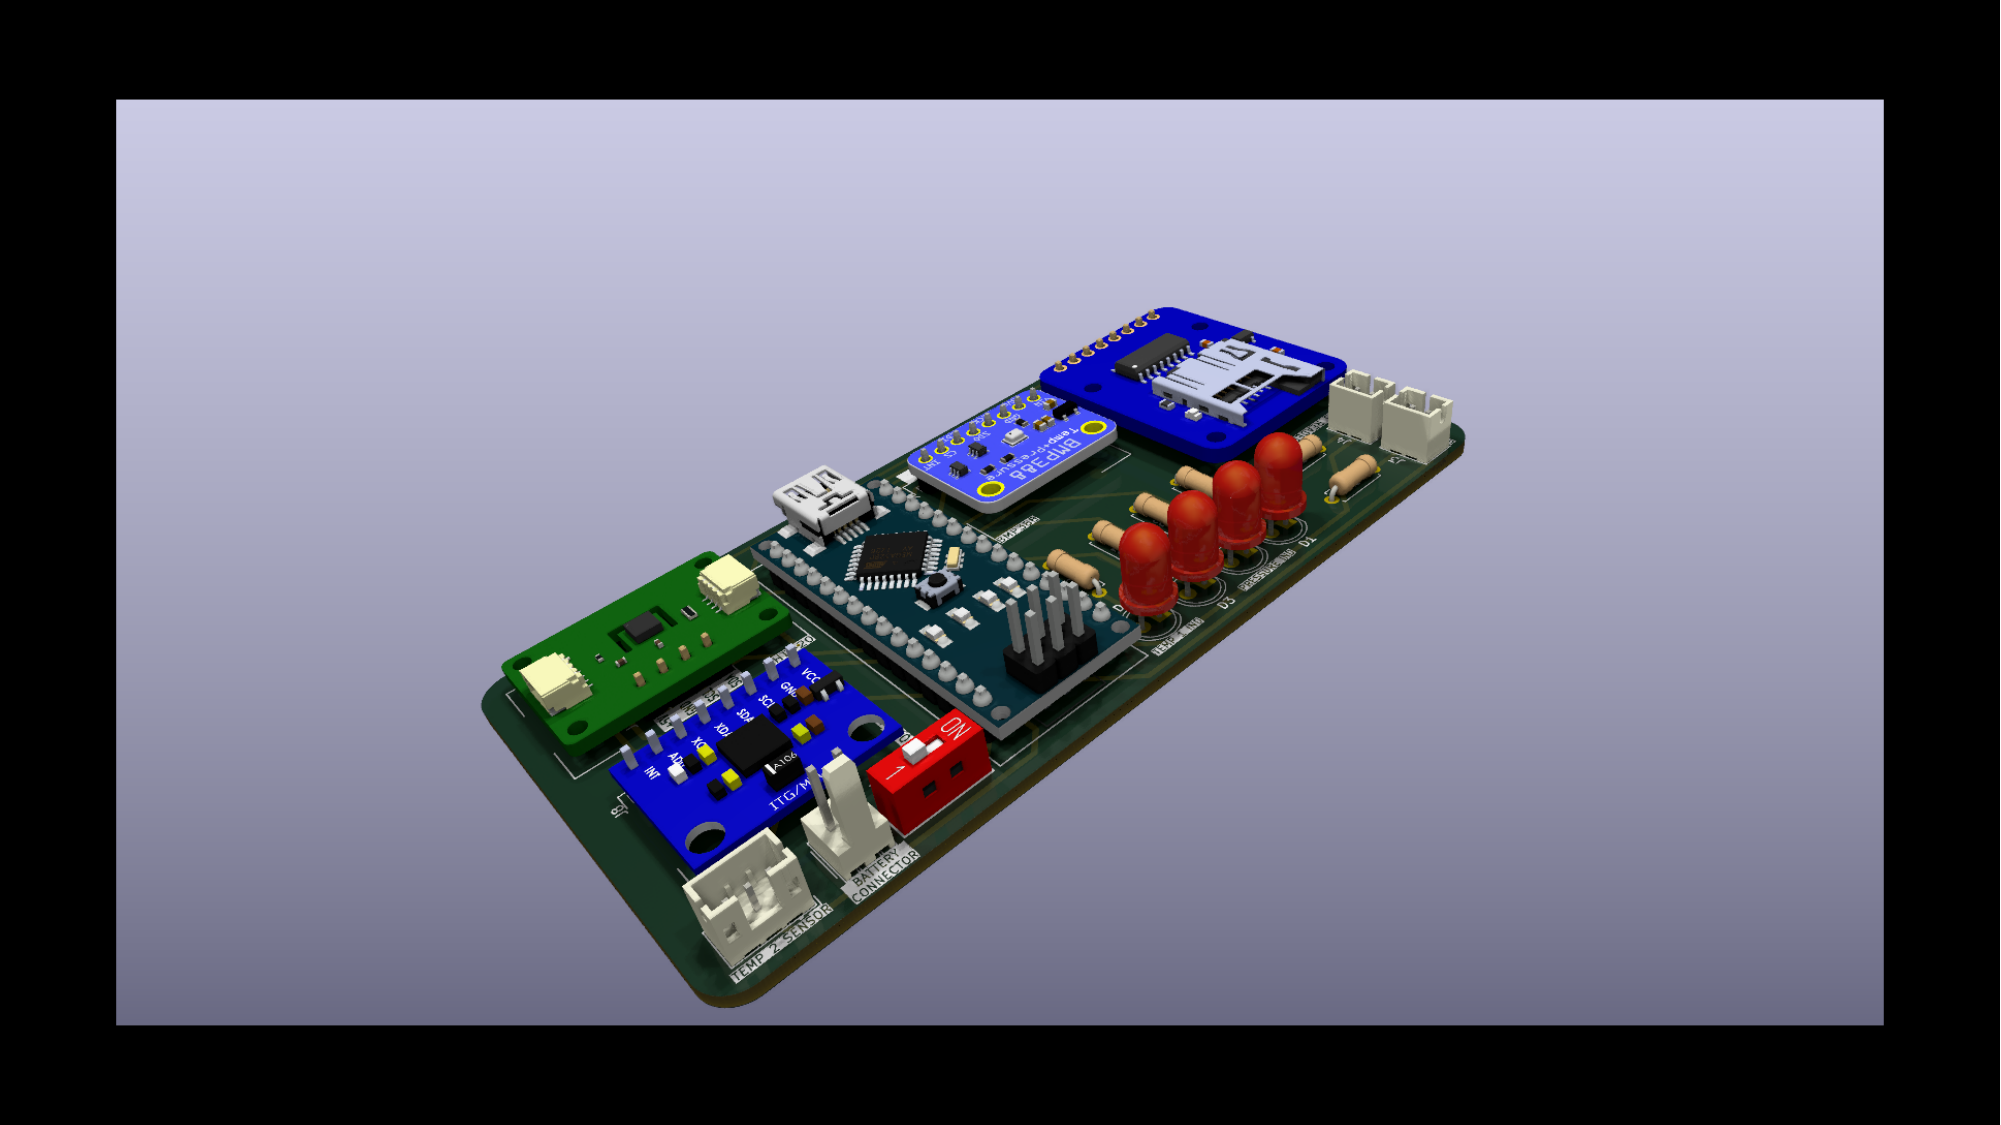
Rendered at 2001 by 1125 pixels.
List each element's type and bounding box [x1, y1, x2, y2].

list [110, 82, 1890, 1043]
